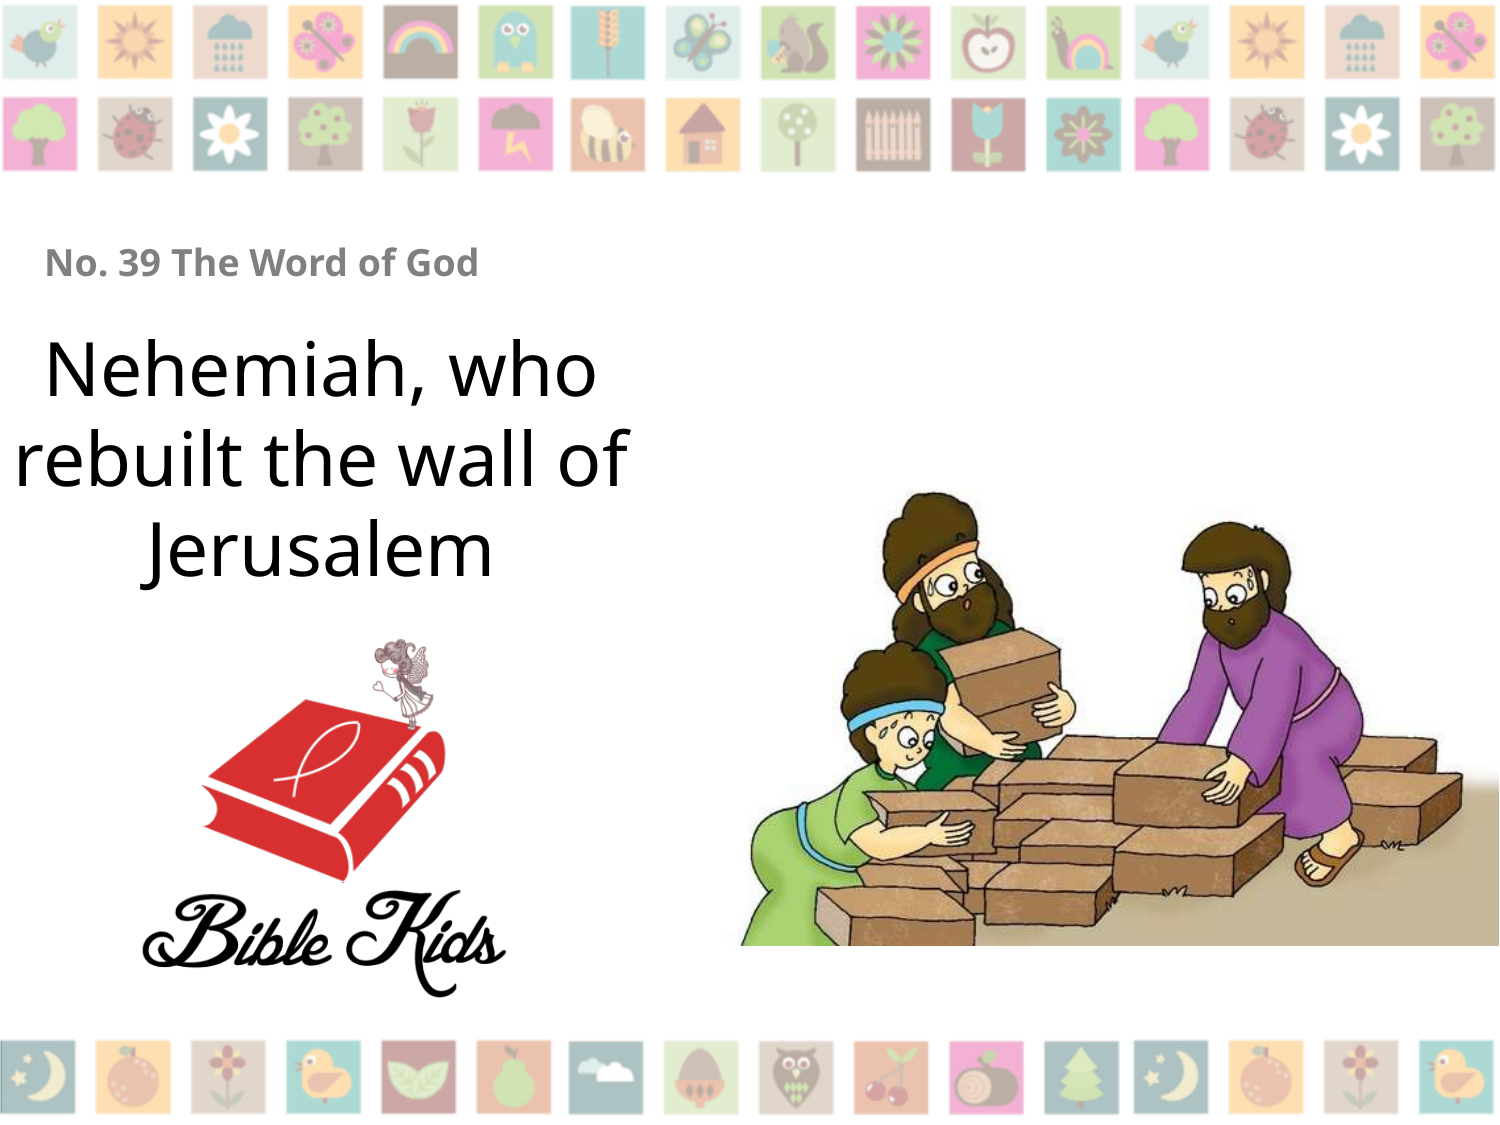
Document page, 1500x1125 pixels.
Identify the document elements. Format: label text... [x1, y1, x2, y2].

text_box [0, 1028, 1500, 1118]
picture [117, 600, 544, 1027]
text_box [0, 3, 1500, 181]
text_box No. 39 The Word of God [29, 231, 543, 292]
text_box Nehemiah, who rebuilt the wall of Jerusalem [0, 314, 644, 600]
picture [643, 320, 1500, 946]
